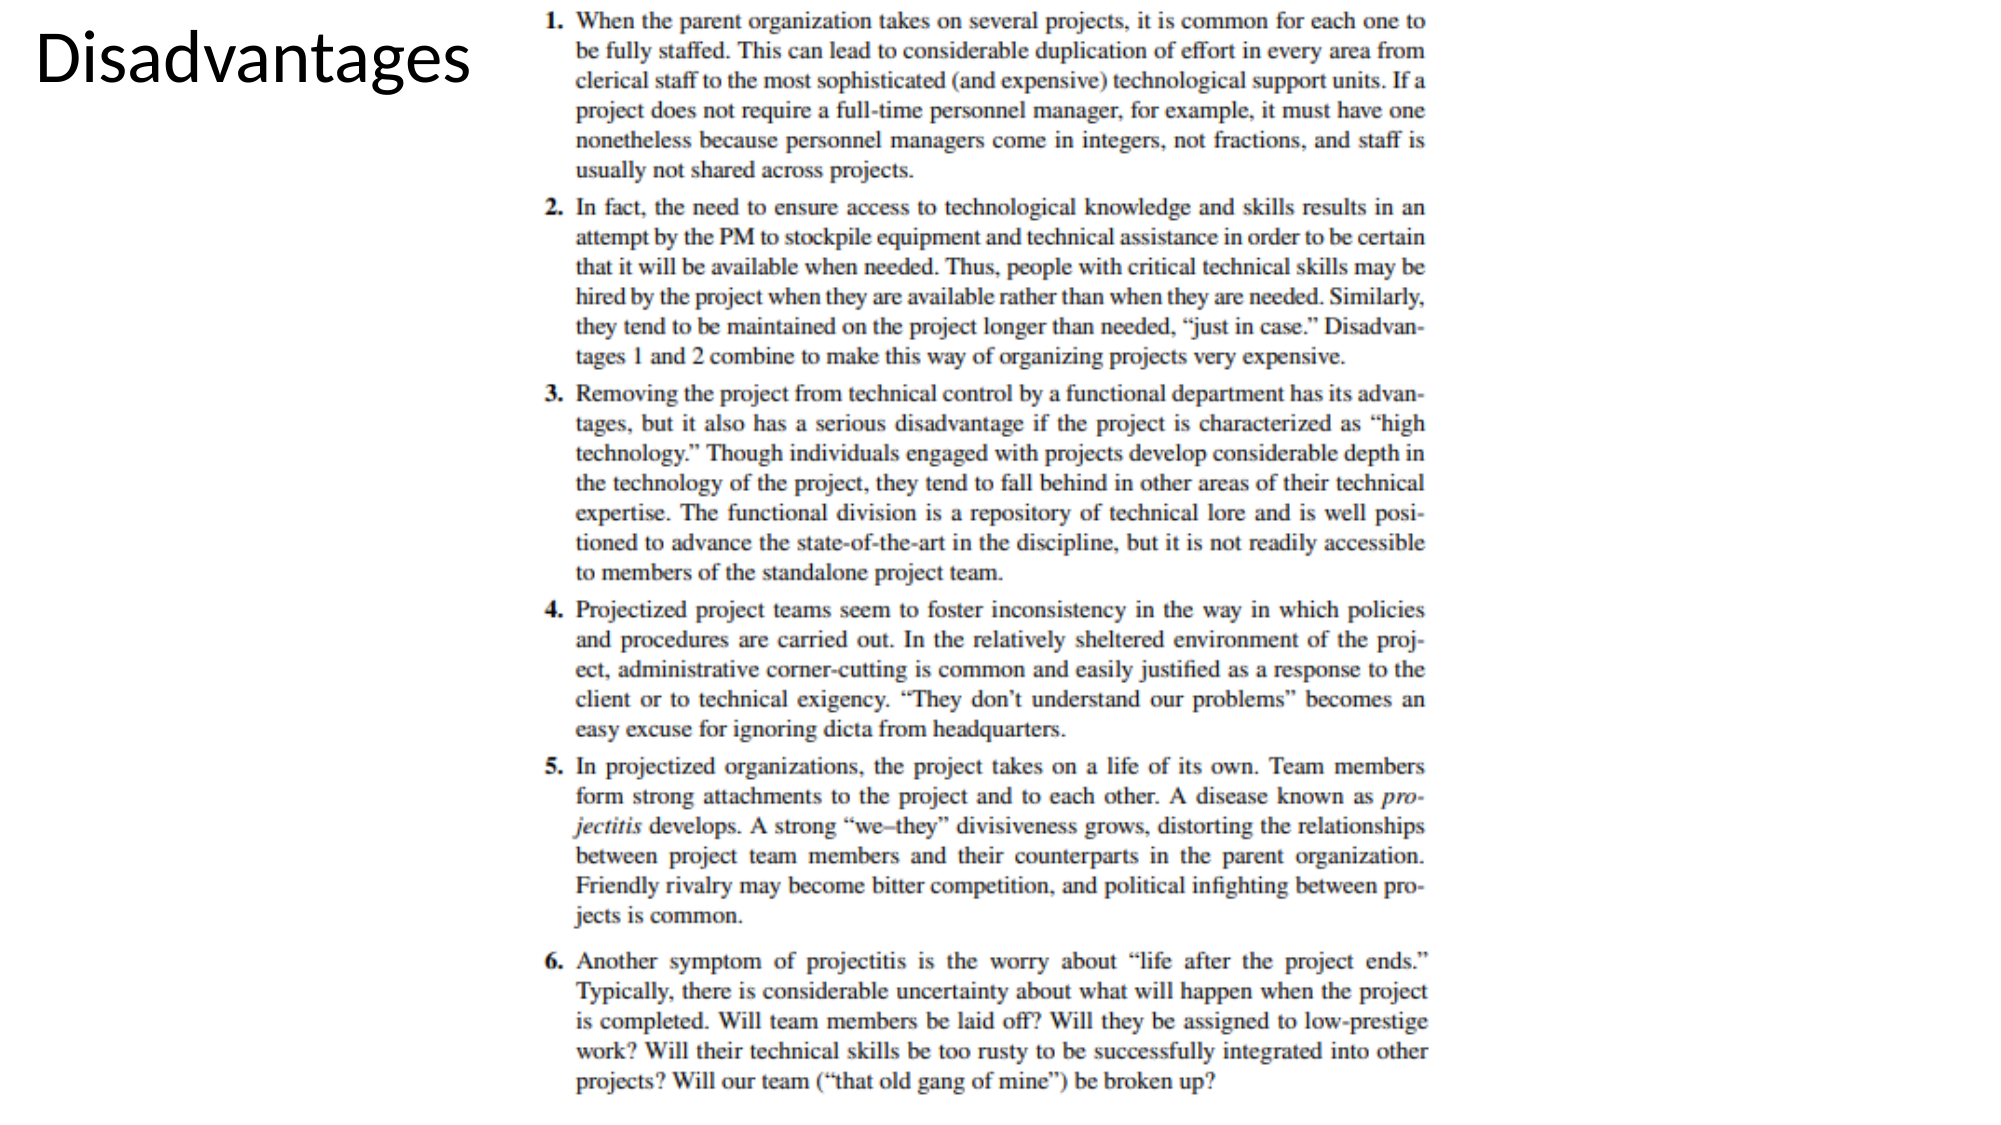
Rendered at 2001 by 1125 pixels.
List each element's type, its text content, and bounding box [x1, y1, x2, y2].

picture [539, 0, 1455, 1106]
text_box Disadvantages [20, 0, 539, 105]
